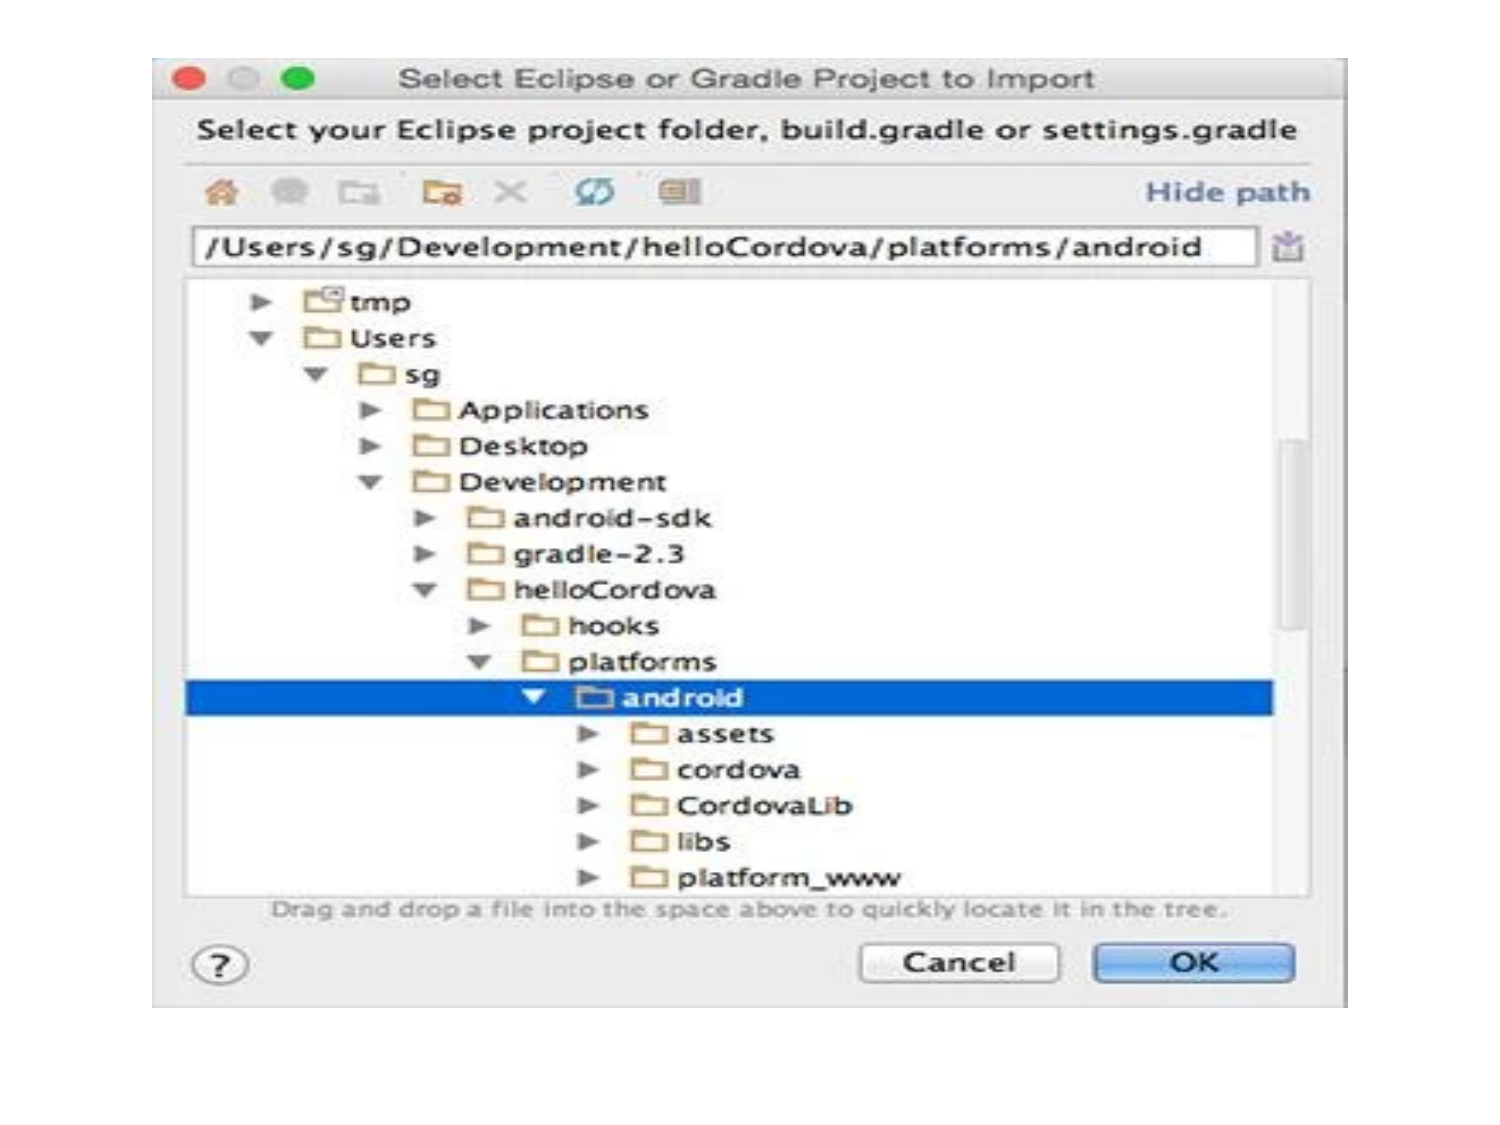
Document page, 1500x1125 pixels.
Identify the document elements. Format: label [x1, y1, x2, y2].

picture [152, 58, 1348, 1008]
